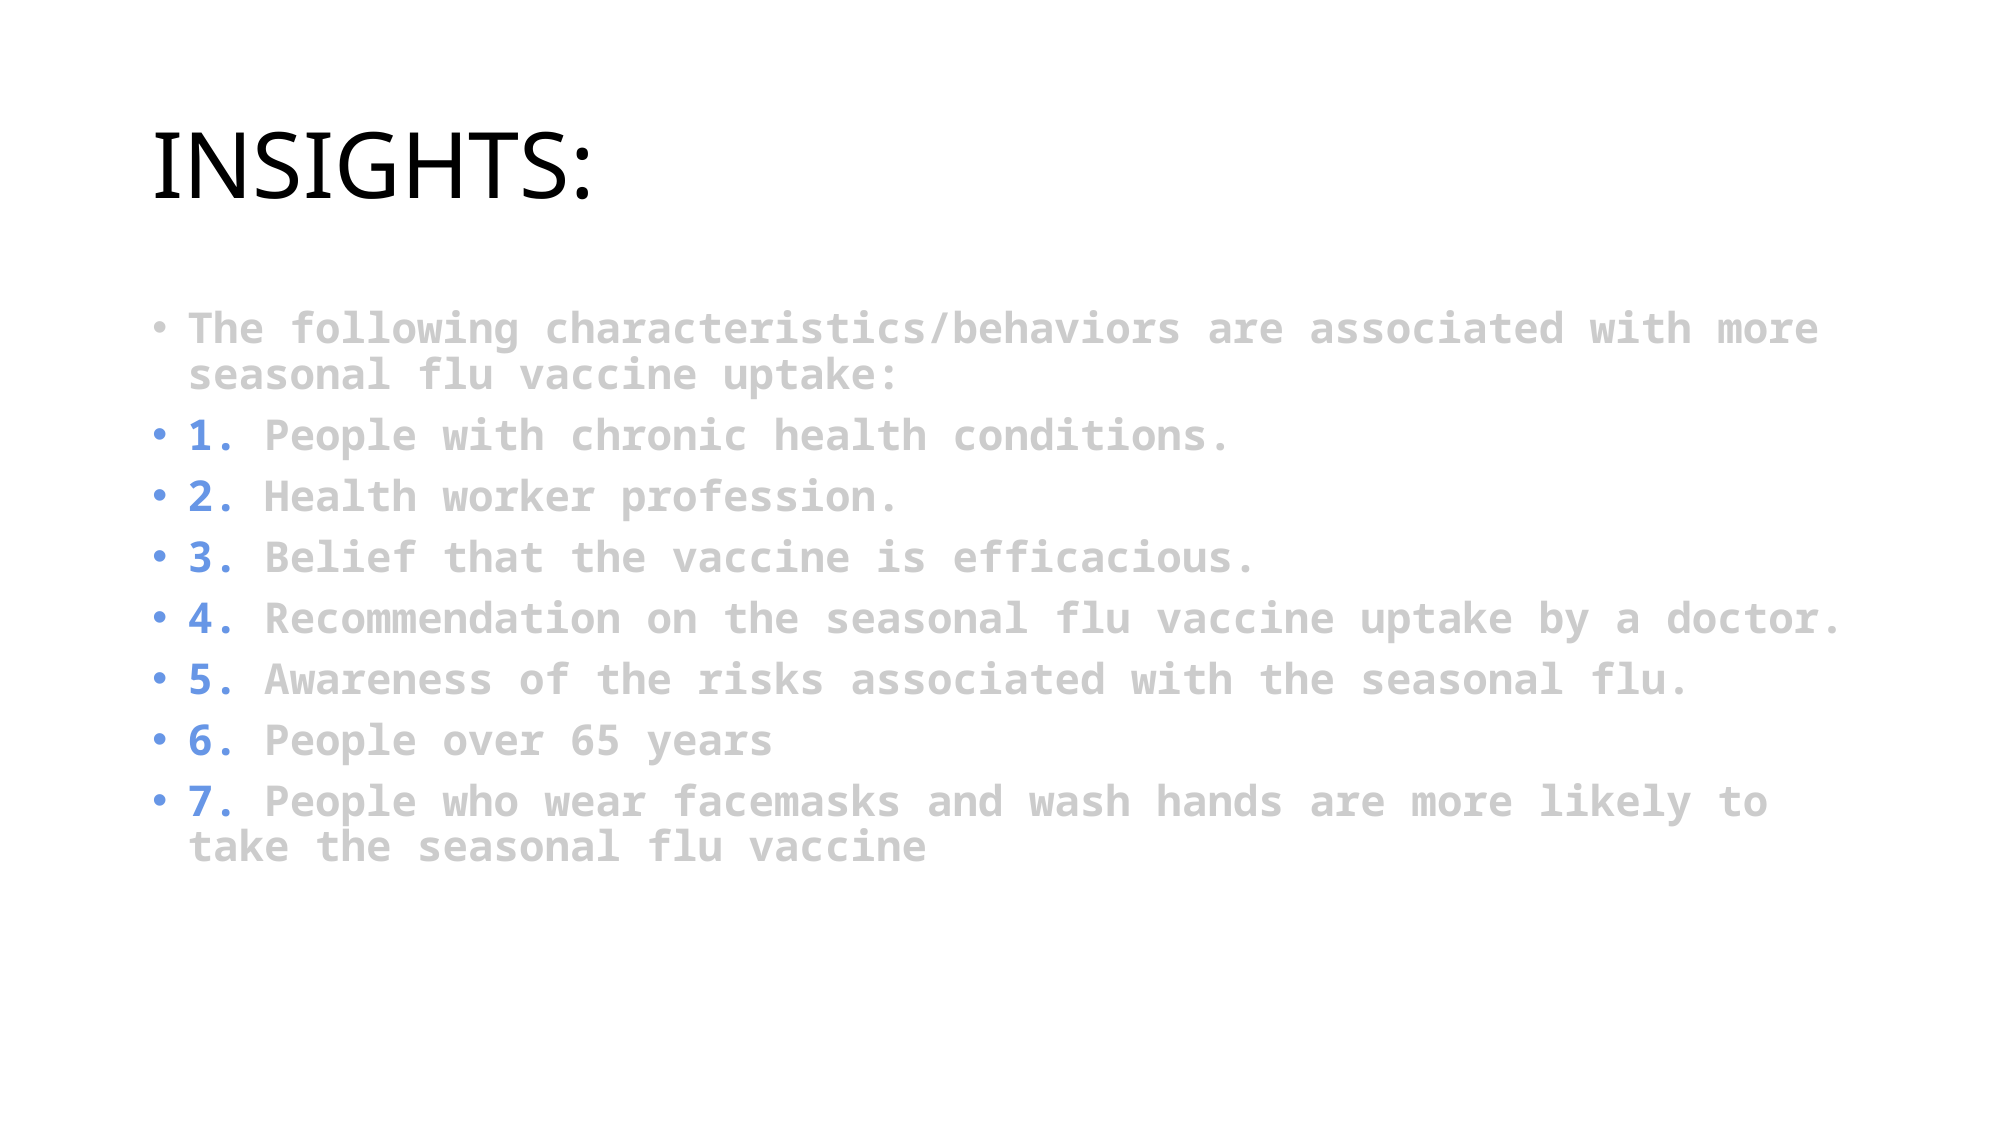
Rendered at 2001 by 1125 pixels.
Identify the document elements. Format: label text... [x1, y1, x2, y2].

list The following characteristics/behaviors are associated with more seasonal flu vaccine uptake: 1. People with chronic health conditions. 2. Health worker profession. 3. Belief that the vaccine is efficacious. 4. Recommendation on the seasonal flu vaccine uptake by a doctor. 5. Awareness of the risks associated with the seasonal flu. 6. People over 65 years 7. People who wear facemasks and wash hands are more likely to take the seasonal flu vaccine [137, 299, 1863, 1014]
title INSIGHTS: [137, 59, 1863, 278]
